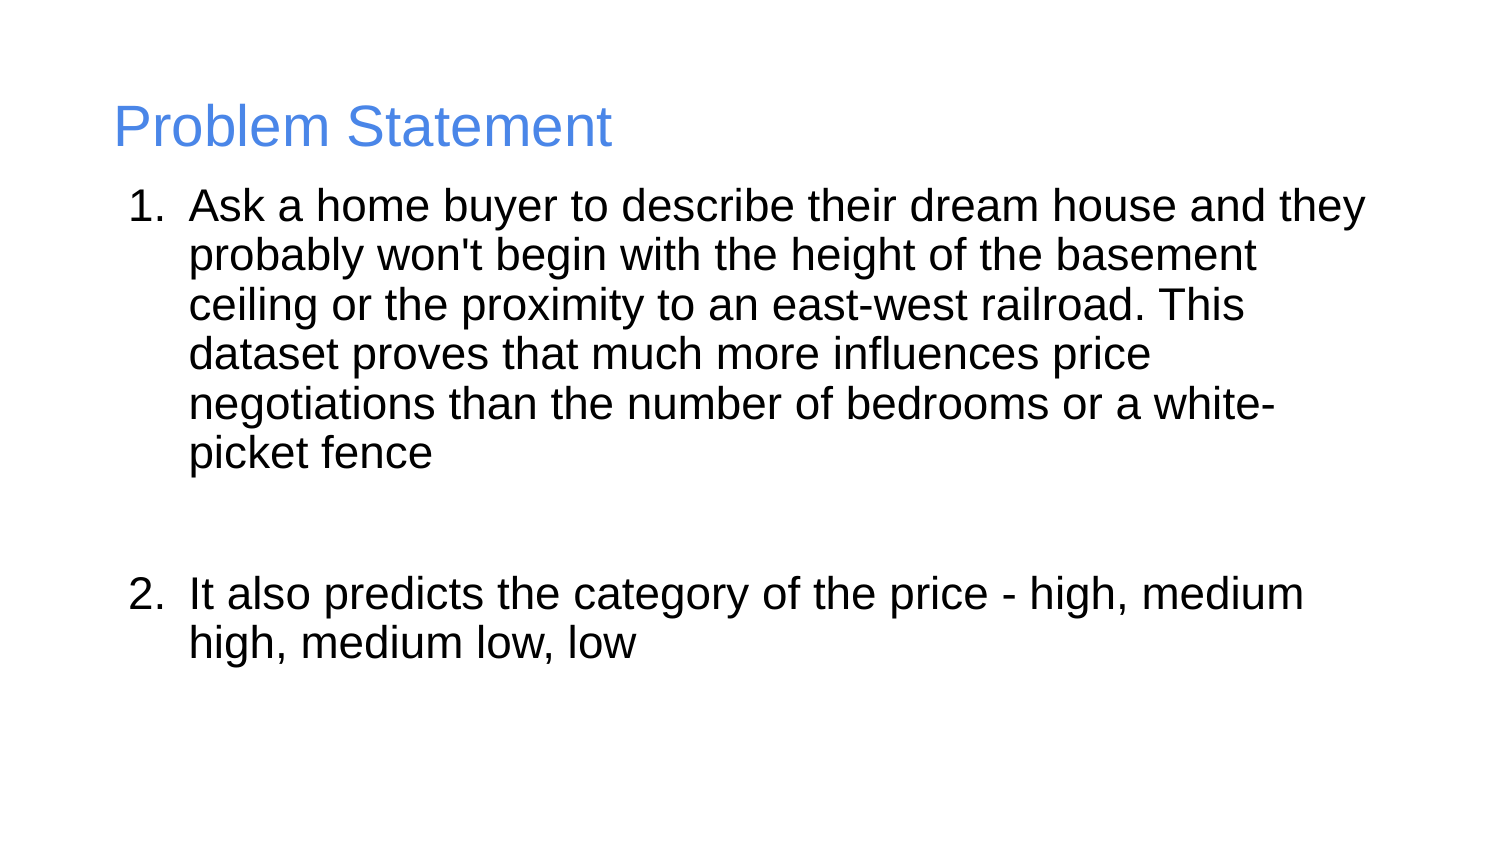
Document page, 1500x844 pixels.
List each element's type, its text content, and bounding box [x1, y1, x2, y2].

title Problem Statement [98, 72, 1407, 166]
list Ask a home buyer to describe their dream house and they probably won't begin with the height of the basement ceiling or the proximity to an east-west railroad. This dataset proves that much more influences price negotiations than the number of bedrooms or a white-picket fence It also predicts the category of the price - high, medium high, medium low, low [98, 166, 1407, 728]
